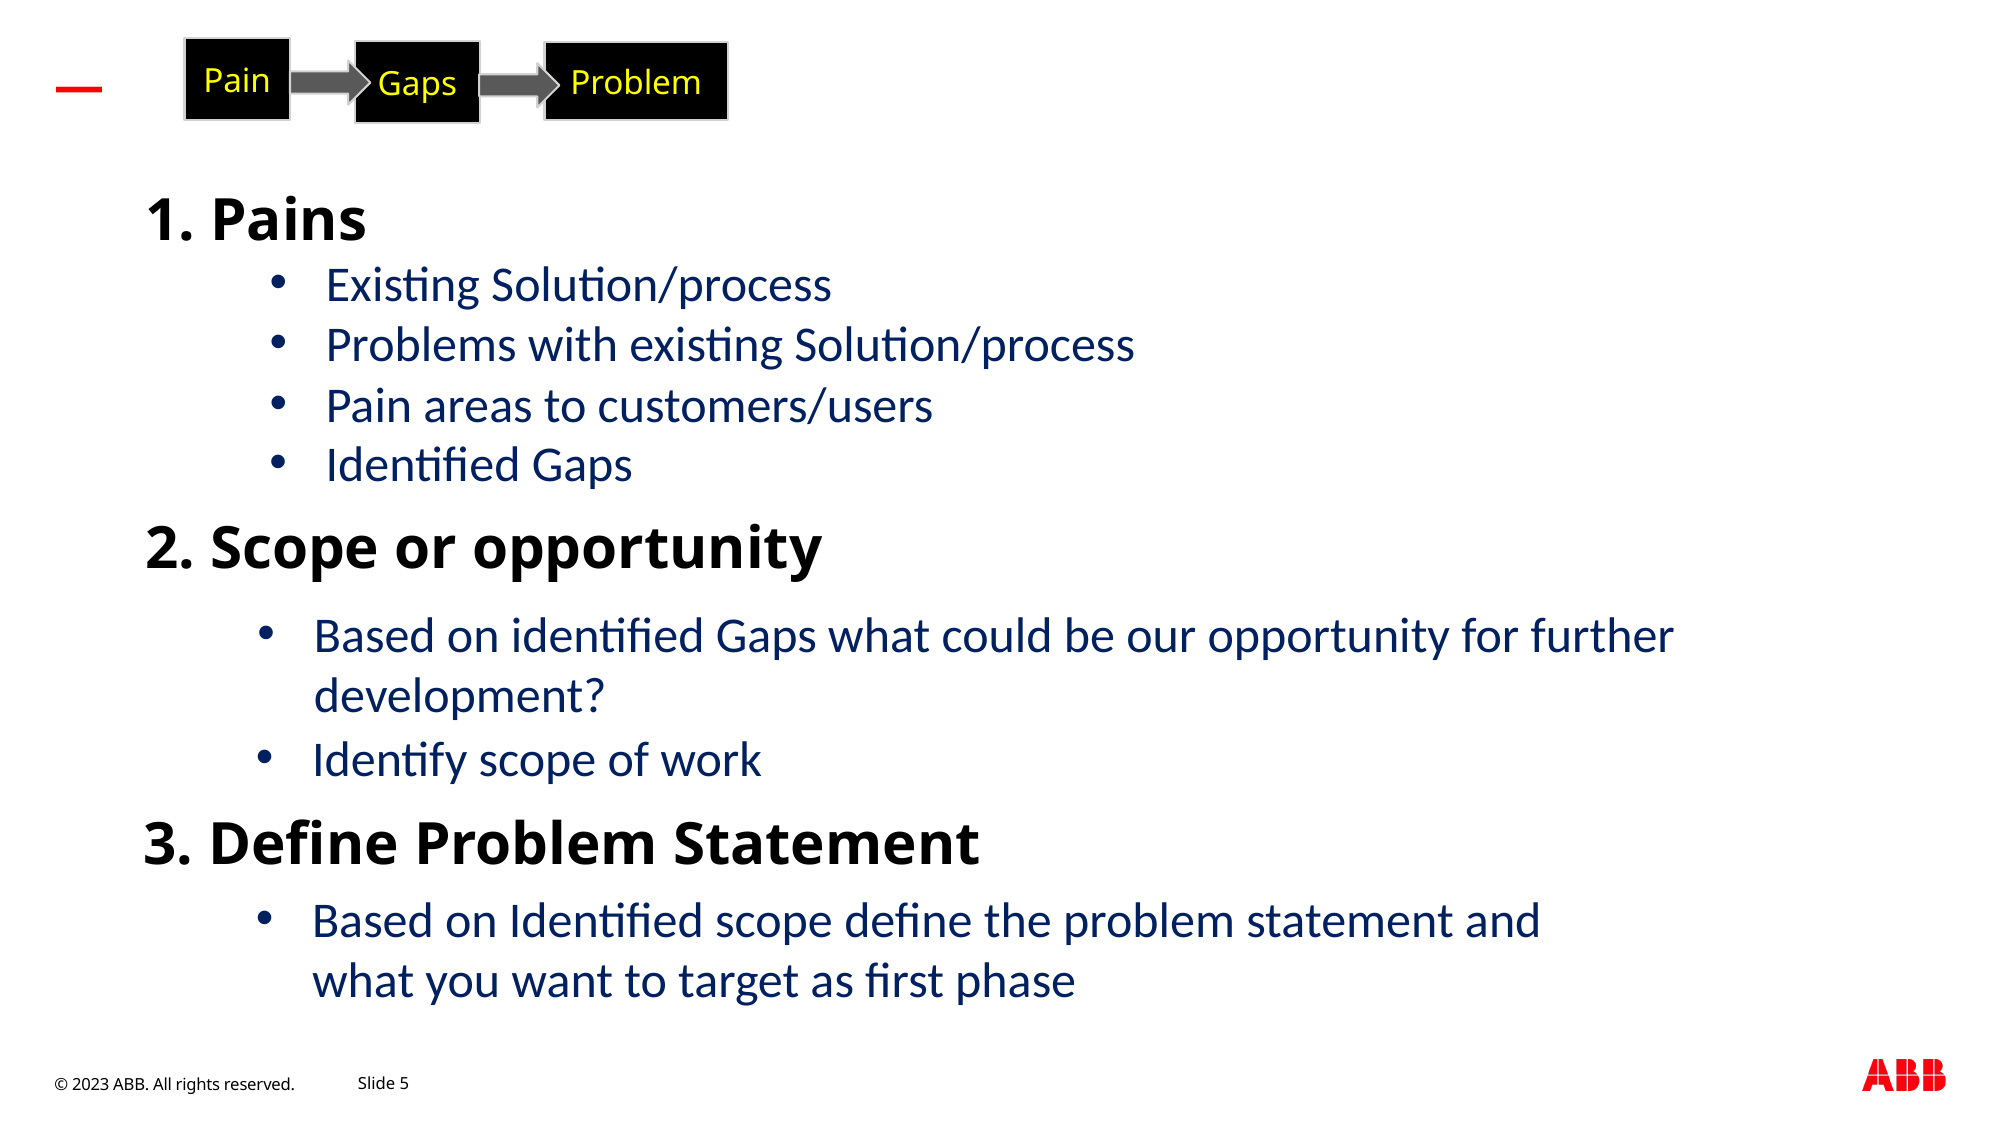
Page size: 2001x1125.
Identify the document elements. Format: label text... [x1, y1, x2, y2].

text_box Existing Solution/process [257, 239, 1020, 299]
text_box Problem [542, 40, 730, 122]
text_box Identified Gaps [257, 419, 1370, 491]
text_box Based on identified Gaps what could be our opportunity for further development? [245, 590, 1725, 683]
text_box Identify scope of work [244, 714, 1357, 791]
title 1. Pains [145, 182, 769, 243]
text_box Pain [182, 36, 292, 122]
text_box Pain areas to customers/users [257, 360, 1371, 436]
text_box Gaps [353, 39, 482, 125]
picture [1862, 1059, 1946, 1091]
text_box 2. Scope or opportunity [145, 510, 1509, 613]
text_box Based on Identified scope define the problem statement and what you want to target as first phase [244, 875, 1657, 968]
text_box 3. Define Problem Statement [143, 805, 1606, 867]
text_box [477, 61, 562, 110]
text_box [287, 58, 373, 107]
text_box Problems with existing Solution/process [257, 299, 1371, 360]
